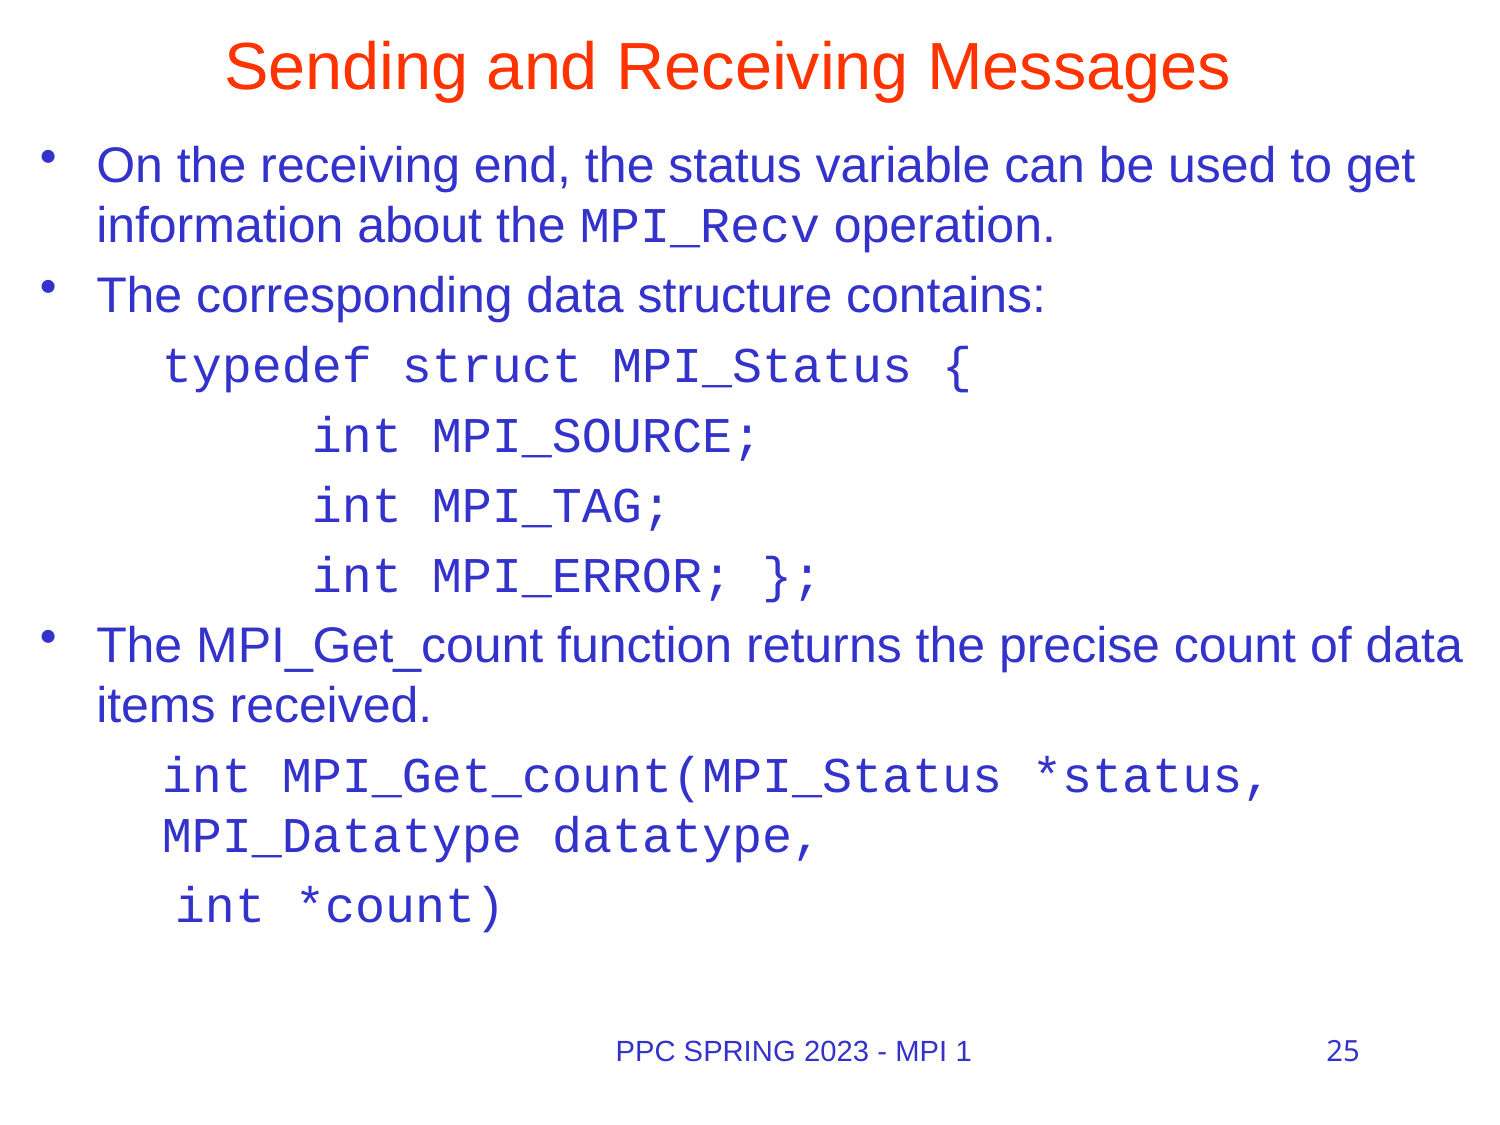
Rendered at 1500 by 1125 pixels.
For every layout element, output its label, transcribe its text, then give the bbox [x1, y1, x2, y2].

title Sending and Receiving Messages [99, 12, 1375, 113]
footer PPC SPRING 2023 - MPI 1 [387, 1025, 1201, 1101]
list On the receiving end, the status variable can be used to get information about the MPI_Recv operation. The corresponding data structure contains: typedef struct MPI_Status { int MPI_SOURCE; int MPI_TAG; int MPI_ERROR; }; The MPI_Get_count function returns the precise count of data items received. int MPI_Get_count(MPI_Status *status, MPI_Datatype datatype, int *count) [24, 125, 1488, 1025]
slide_number 25 [1224, 1025, 1376, 1101]
